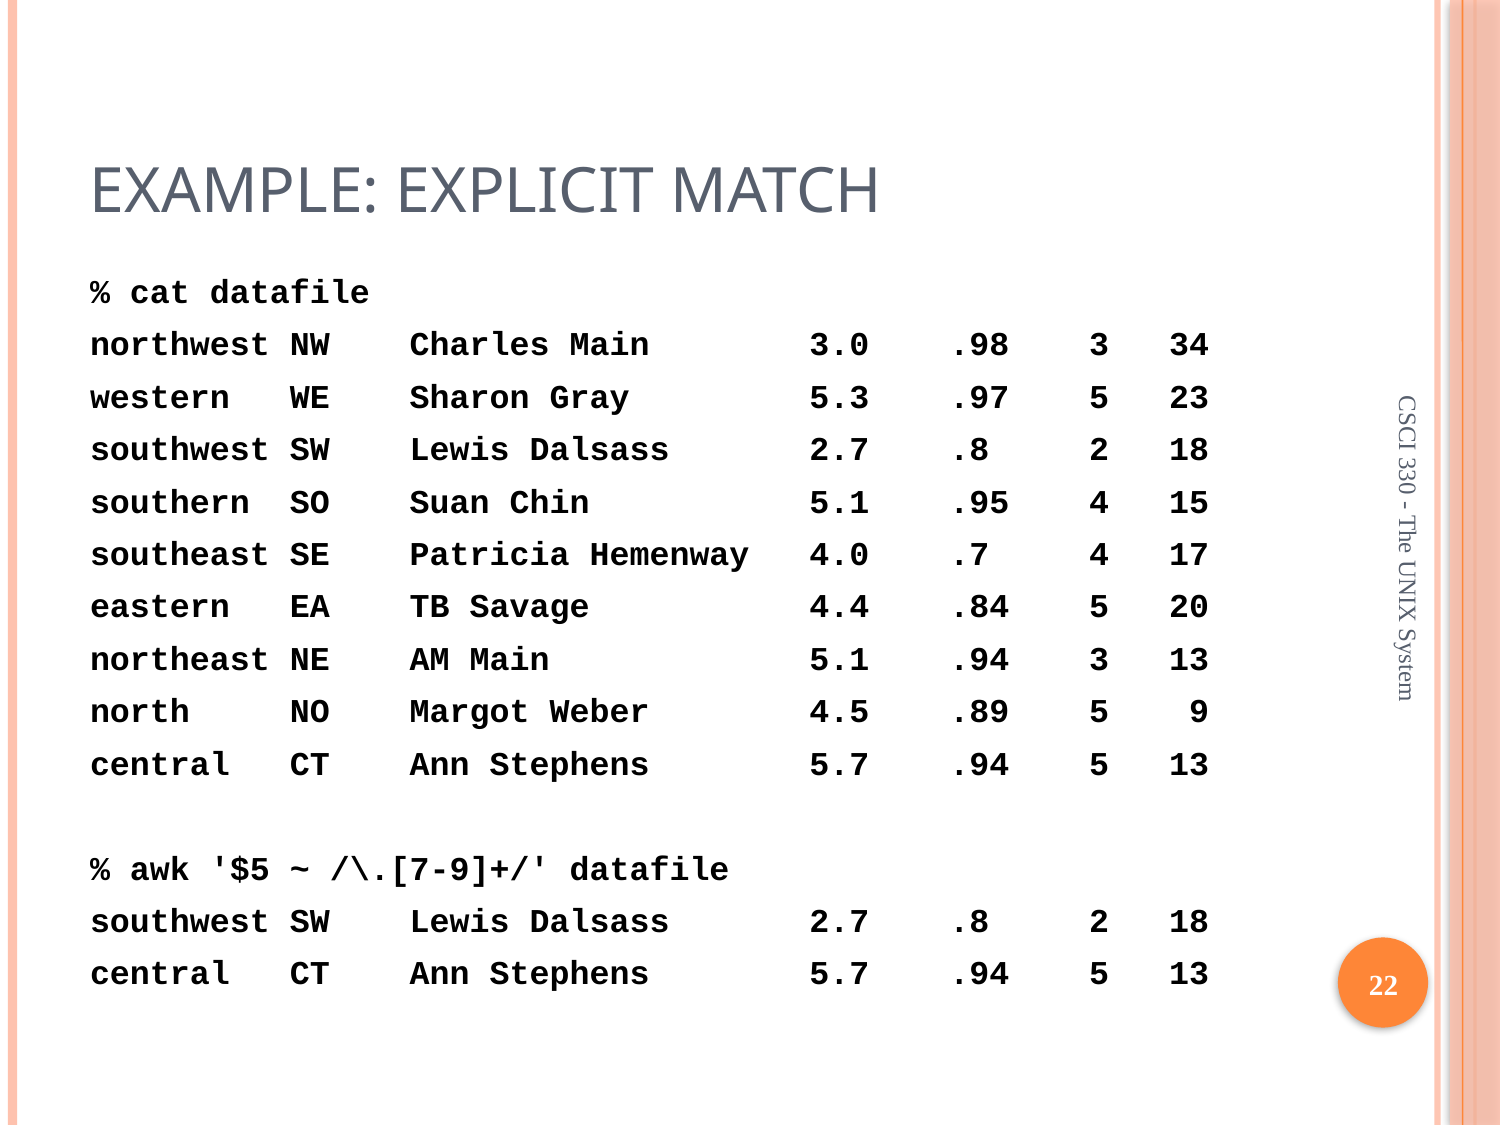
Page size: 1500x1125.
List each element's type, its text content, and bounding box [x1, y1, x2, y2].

list % cat datafile northwest NW Charles Main 3.0 .98 3 34 western WE Sharon Gray 5.3 .97 5 23 southwest SW Lewis Dalsass 2.7 .8 2 18 southern SO Suan Chin 5.1 .95 4 15 southeast SE Patricia Hemenway 4.0 .7 4 17 eastern EA TB Savage 4.4 .84 5 20 northeast NE AM Main 5.1 .94 3 13 north NO Margot Weber 4.5 .89 5 9 central CT Ann Stephens 5.7 .94 5 13 % awk '$5 ~ /\.[7-9]+/' datafile southwest SW Lewis Dalsass 2.7 .8 2 18 central CT Ann Stephens 5.7 .94 5 13 [74, 262, 1301, 1063]
footer CSCI 330 - The UNIX System [1379, 380, 1440, 906]
slide_number 22 [1333, 940, 1434, 1026]
title Example: explicit match [75, 45, 1300, 233]
